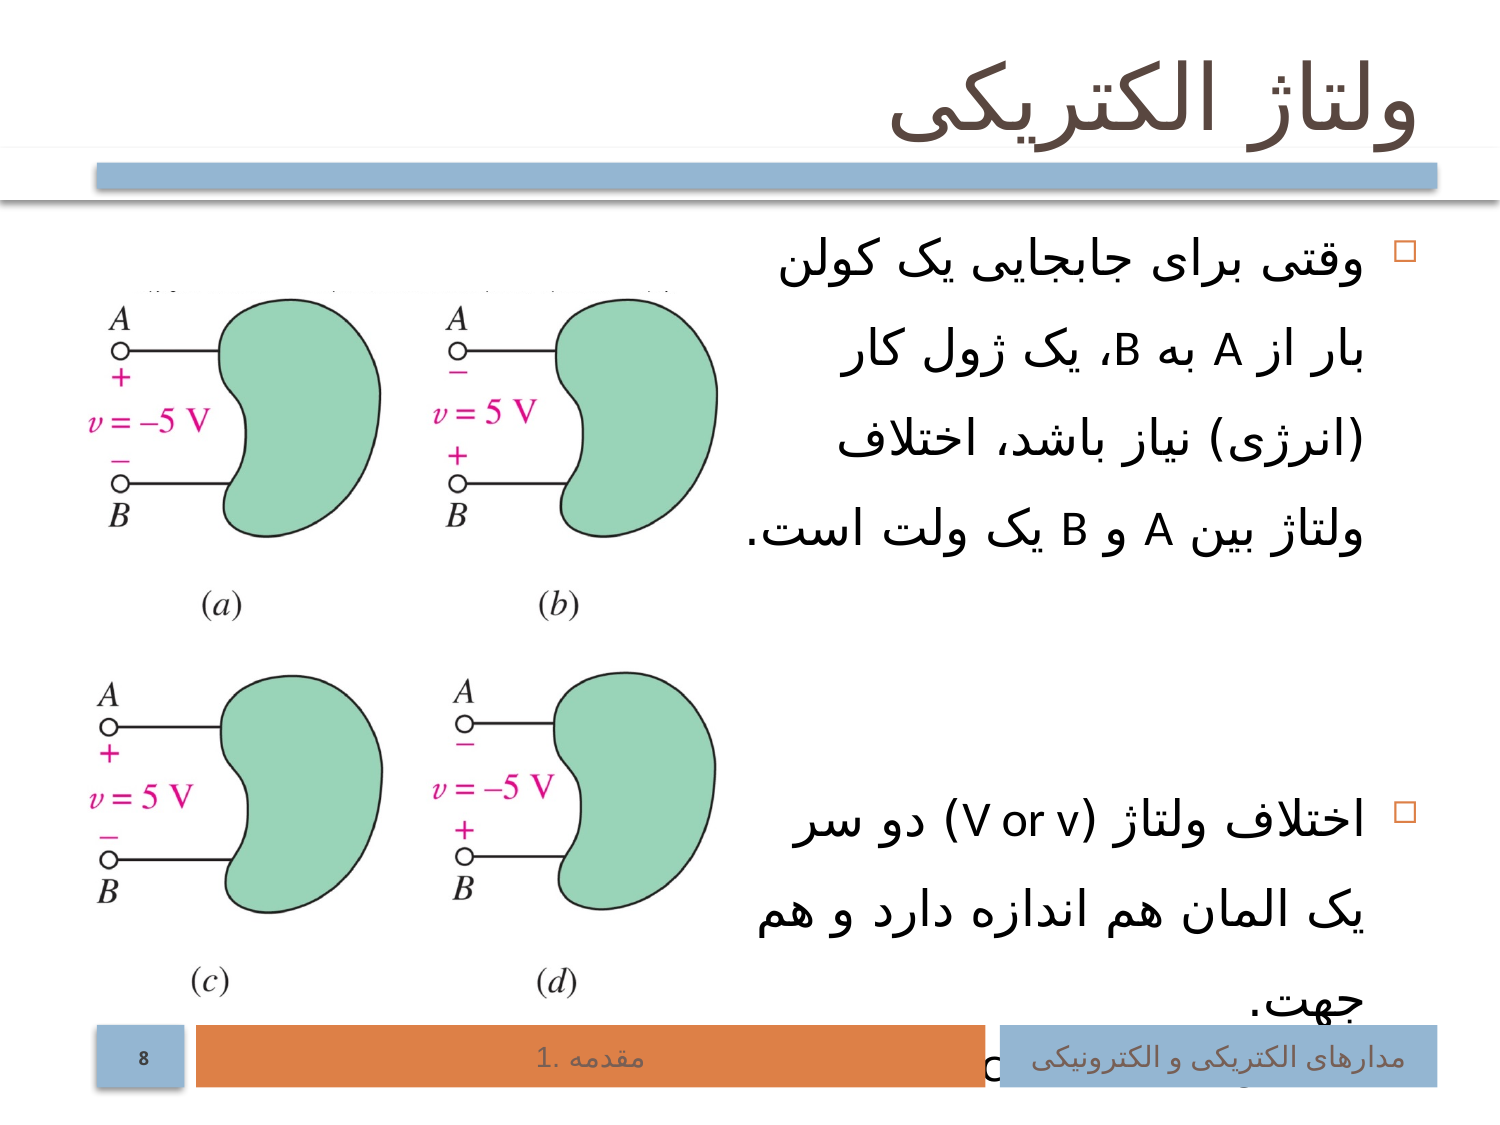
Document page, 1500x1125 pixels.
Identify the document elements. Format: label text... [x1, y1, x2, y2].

slide_number مدارهای الکتریکی و الکترونیکی [999, 1025, 1438, 1088]
footer 1. مقدمه [196, 1025, 986, 1088]
title ولتاژ الکتریکی [100, 37, 1438, 150]
slide_number 8 [99, 1038, 188, 1079]
picture [87, 290, 719, 999]
